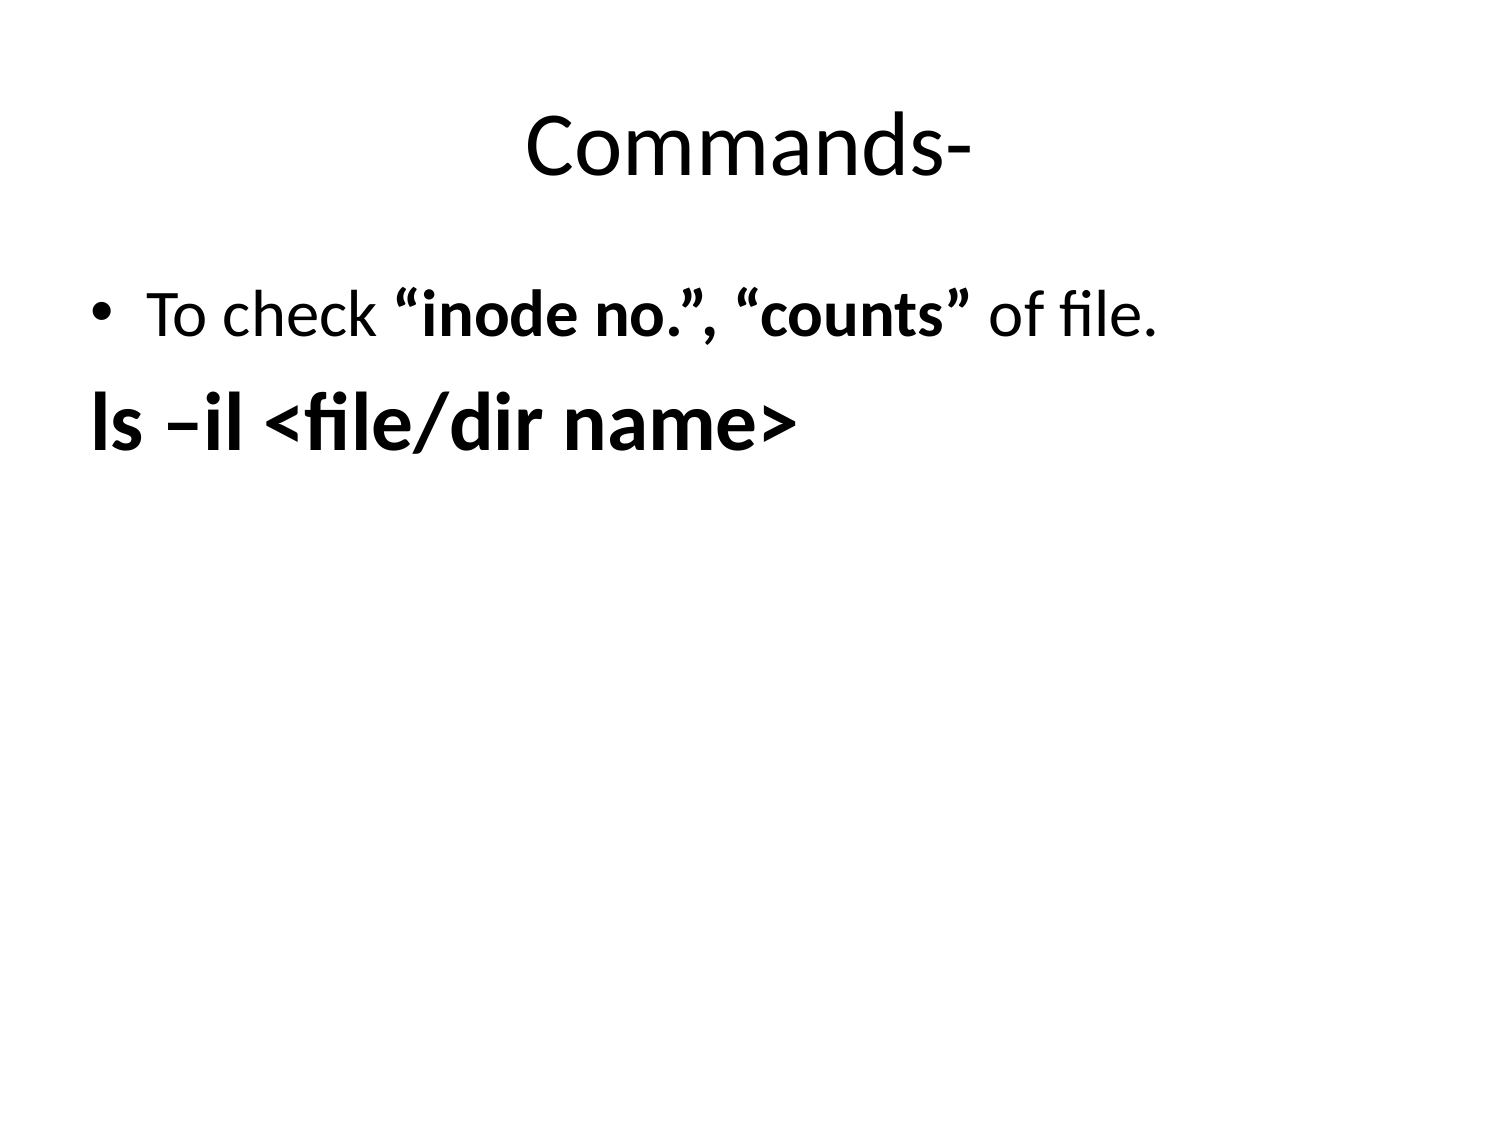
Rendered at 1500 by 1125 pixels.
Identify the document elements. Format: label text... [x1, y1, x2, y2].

title Commands- [75, 45, 1425, 233]
list To check “inode no.”, “counts” of file. ls –il <file/dir name> [75, 262, 1425, 1005]
